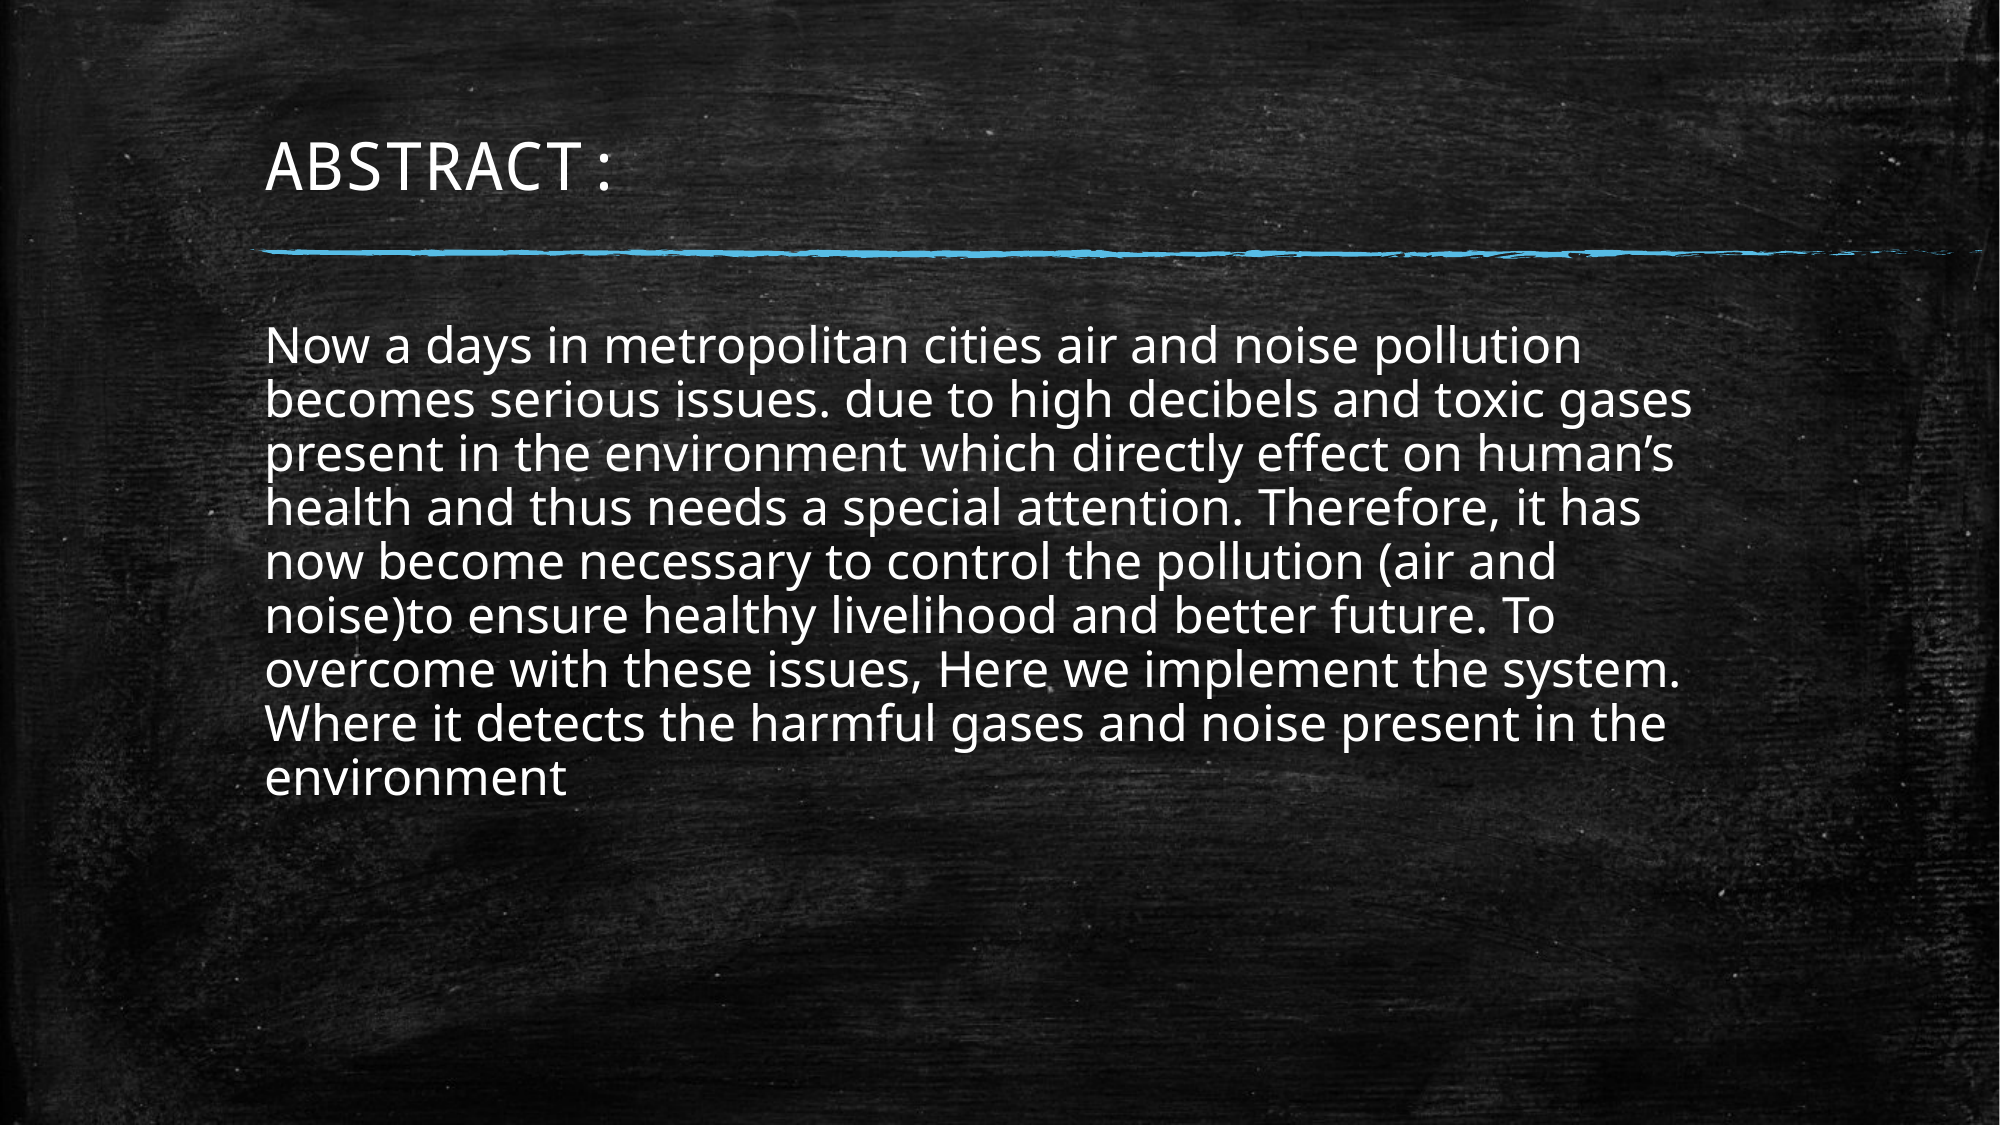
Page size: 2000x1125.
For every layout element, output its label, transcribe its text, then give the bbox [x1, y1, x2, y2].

list Now a days in metropolitan cities air and noise pollution becomes serious issues. due to high decibels and toxic gases present in the environment which directly effect on human’s health and thus needs a special attention. Therefore, it has now become necessary to control the pollution (air and noise)to ensure healthy livelihood and better future. To overcome with these issues, Here we implement the system. Where it detects the harmful gases and noise present in the environment [249, 312, 1750, 1013]
title ABSTRACT: [249, 45, 1750, 213]
